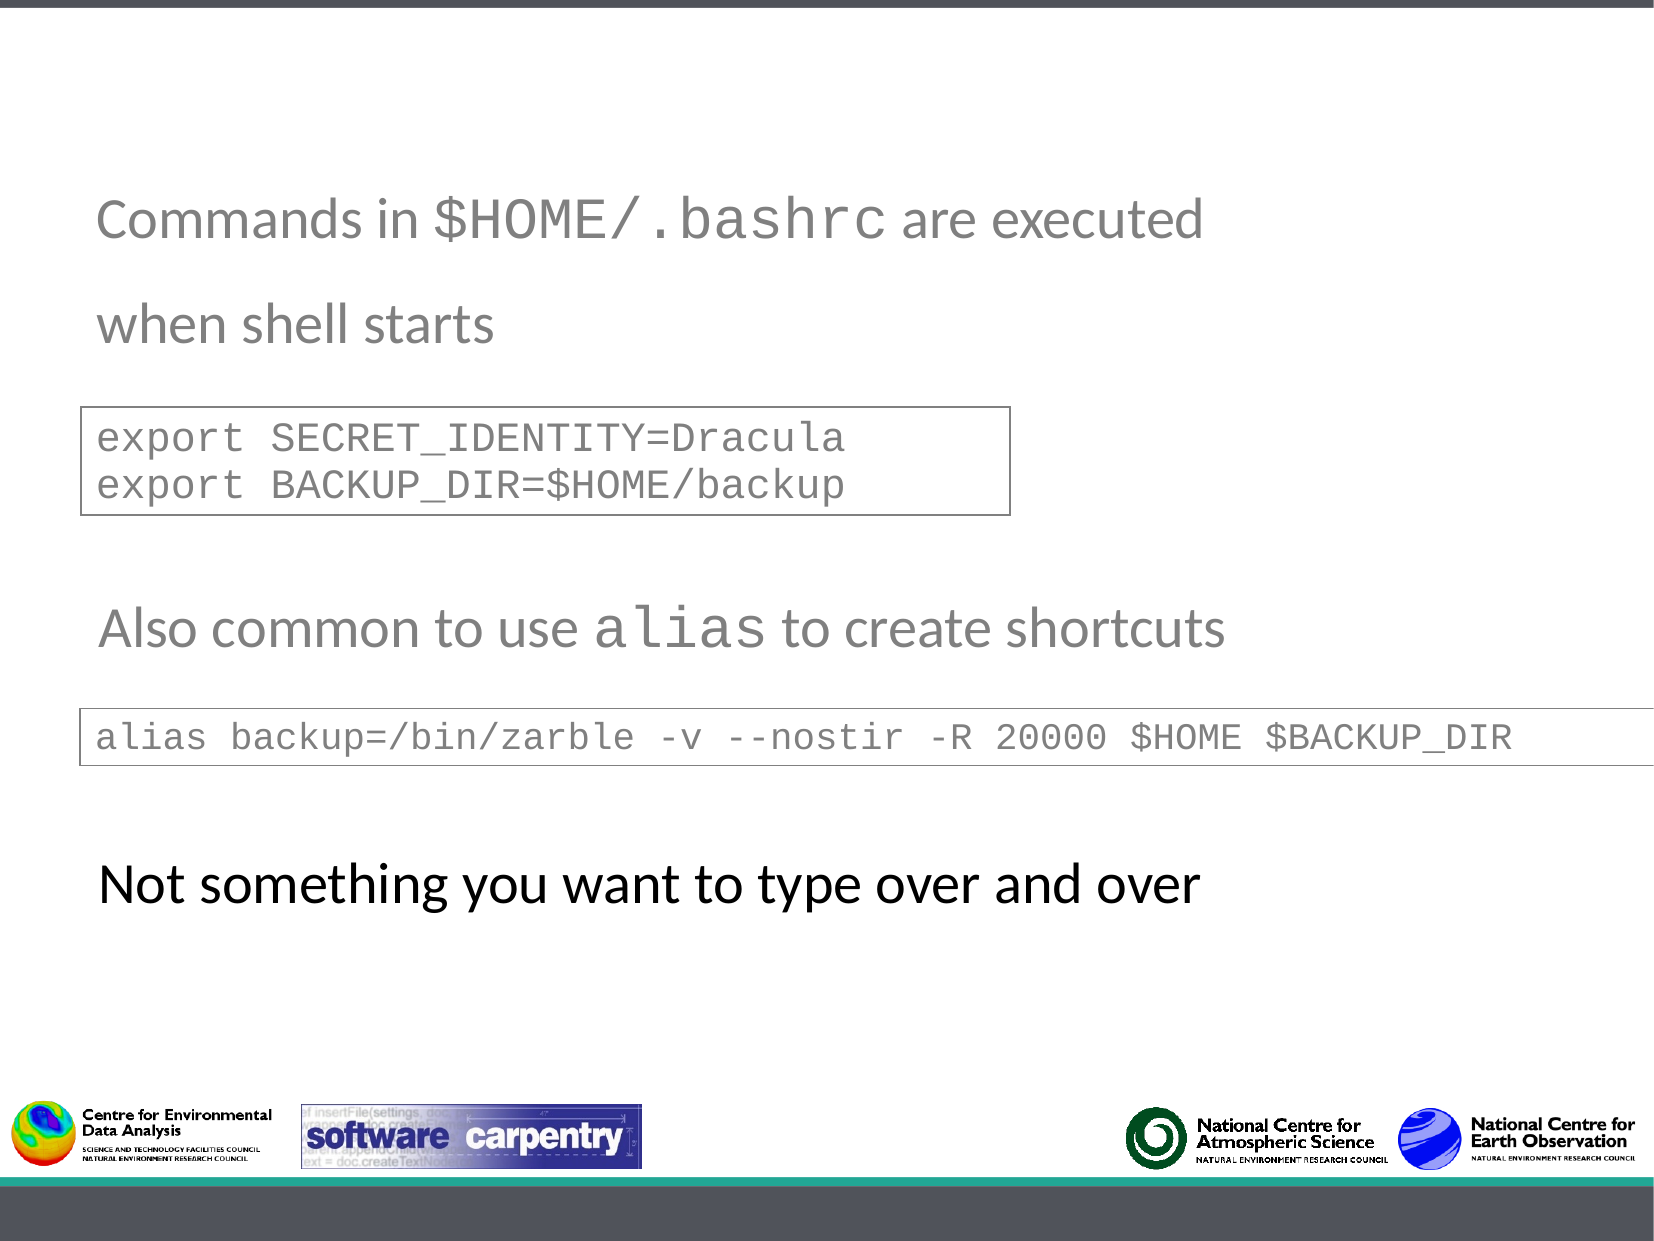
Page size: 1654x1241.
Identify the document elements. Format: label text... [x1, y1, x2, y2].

text_box Also common to use alias to create shortcuts [83, 546, 1391, 668]
text_box export SECRET_IDENTITY=Dracula export BACKUP_DIR=$HOME/backup [80, 406, 1011, 516]
text_box Not something you want to type over and over [83, 802, 1367, 923]
picture [0, 0, 1654, 1241]
text_box alias backup=/bin/zarble -v --nostir -R 20000 $HOME $BACKUP_DIR [80, 708, 1654, 766]
text_box Commands in $HOME/.bashrc are executed when shell starts [81, 137, 1371, 364]
